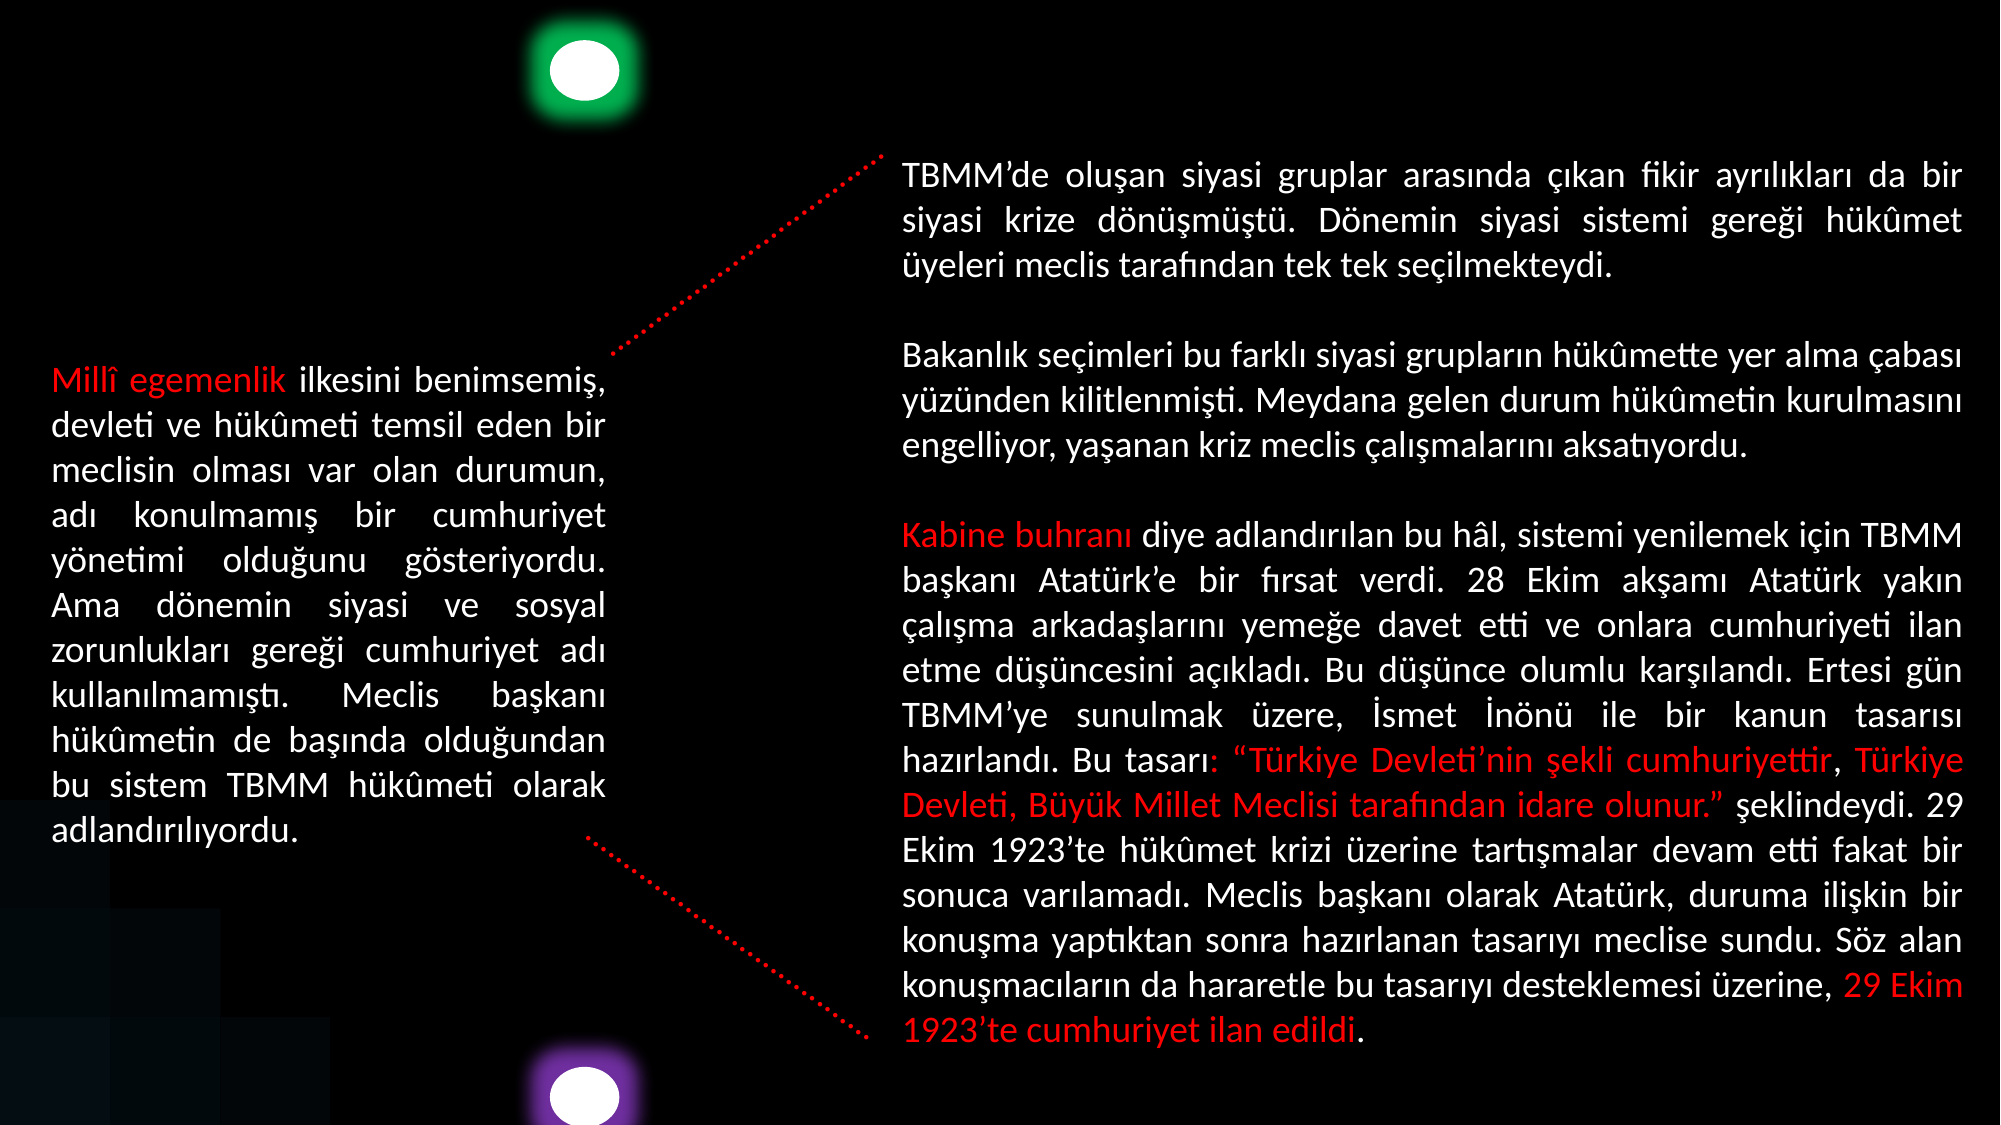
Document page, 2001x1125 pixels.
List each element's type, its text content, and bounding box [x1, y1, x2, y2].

text_box .................................... [572, 110, 907, 379]
text_box Millî egemenlik ilkesini benimsemiş, devleti ve hükûmeti temsil eden bir meclisin olması var olan durumun, adı konulmamış bir cumhuriyet yönetimi olduğunu gösteriyordu. Ama dönemin siyasi ve sosyal zorunlukları gereği cumhuriyet adı kullanılmamıştı. Meclis başkanı hükûmetin de başında olduğundan bu sistem TBMM hükûmeti olarak adlandırılıyordu. [36, 347, 622, 858]
text_box ..................................... [562, 792, 908, 1064]
text_box [548, 39, 621, 102]
text_box [548, 1065, 621, 1125]
text_box TBMM’de oluşan siyasi gruplar arasında çıkan fikir ayrılıkları da bir siyasi krize dönüşmüştü. Dönemin siyasi sistemi gereği hükûmet üyeleri meclis tarafından tek tek seçilmekteydi. Bakanlık seçimleri bu farklı siyasi grupların hükûmette yer alma çabası yüzünden kilitlenmişti. Meydana gelen durum hükûmetin kurulmasını engelliyor, yaşanan kriz meclis çalışmalarını aksatıyordu. Kabine buhranı diye adlandırılan bu hâl, sistemi yenilemek için TBMM başkanı Atatürk’e bir fırsat verdi. 28 Ekim akşamı Atatürk yakın çalışma arkadaşlarını yemeğe davet etti ve onlara cumhuriyeti ilan etme düşüncesini açıkladı. Bu düşünce olumlu karşılandı. Ertesi gün TBMM’ye sunulmak üzere, İsmet İnönü ile bir kanun tasarısı hazırlandı. Bu tasarı: “Türkiye Devleti’nin şekli cumhuriyettir, Türkiye Devleti, Büyük Millet Meclisi tarafından idare olunur.” şeklindeydi. 29 Ekim 1923’te hükûmet krizi üzerine tartışmalar devam etti fakat bir sonuca varılamadı. Meclis başkanı olarak Atatürk, duruma ilişkin bir konuşma yaptıktan sonra hazırlanan tasarıyı meclise sundu. Söz alan konuşmacıların da hararetle bu tasarıyı desteklemesi üzerine, 29 Ekim 1923’te cumhuriyet ilan edildi. [887, 142, 1979, 1058]
